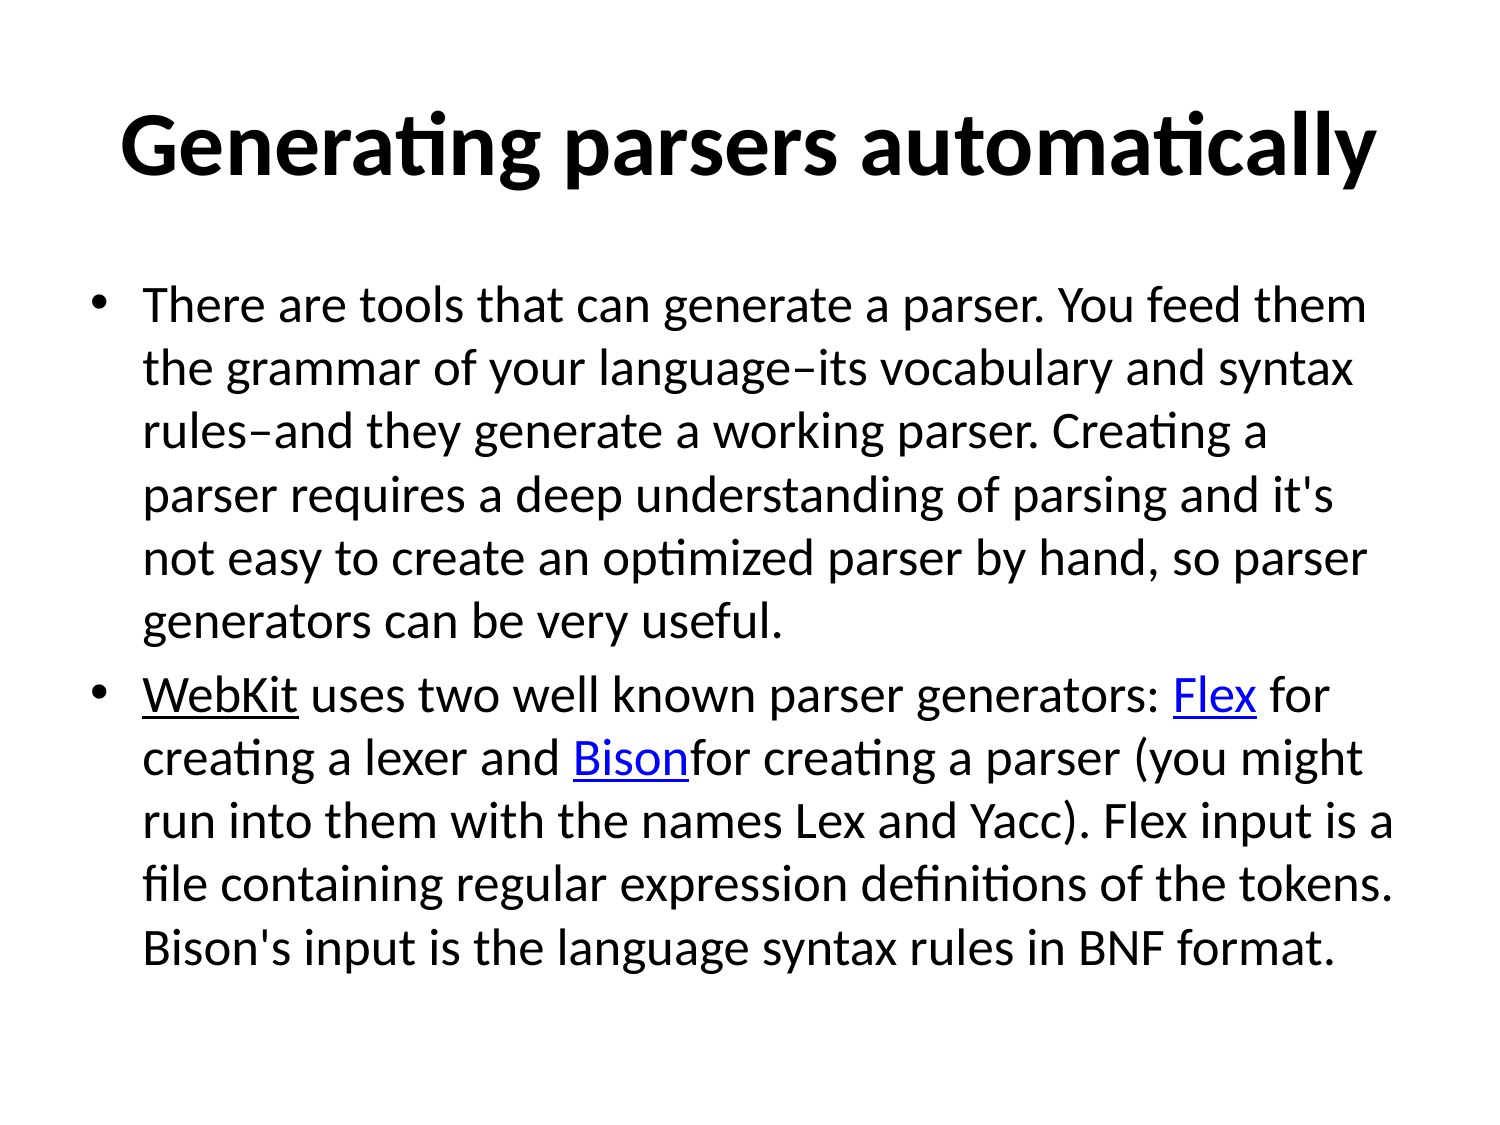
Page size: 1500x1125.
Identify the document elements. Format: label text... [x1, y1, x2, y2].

title Generating parsers automatically [75, 45, 1425, 233]
list There are tools that can generate a parser. You feed them the grammar of your language–its vocabulary and syntax rules–and they generate a working parser. Creating a parser requires a deep understanding of parsing and it's not easy to create an optimized parser by hand, so parser generators can be very useful. WebKit uses two well known parser generators: Flex for creating a lexer and Bisonfor creating a parser (you might run into them with the names Lex and Yacc). Flex input is a file containing regular expression definitions of the tokens. Bison's input is the language syntax rules in BNF format. [75, 262, 1425, 1005]
